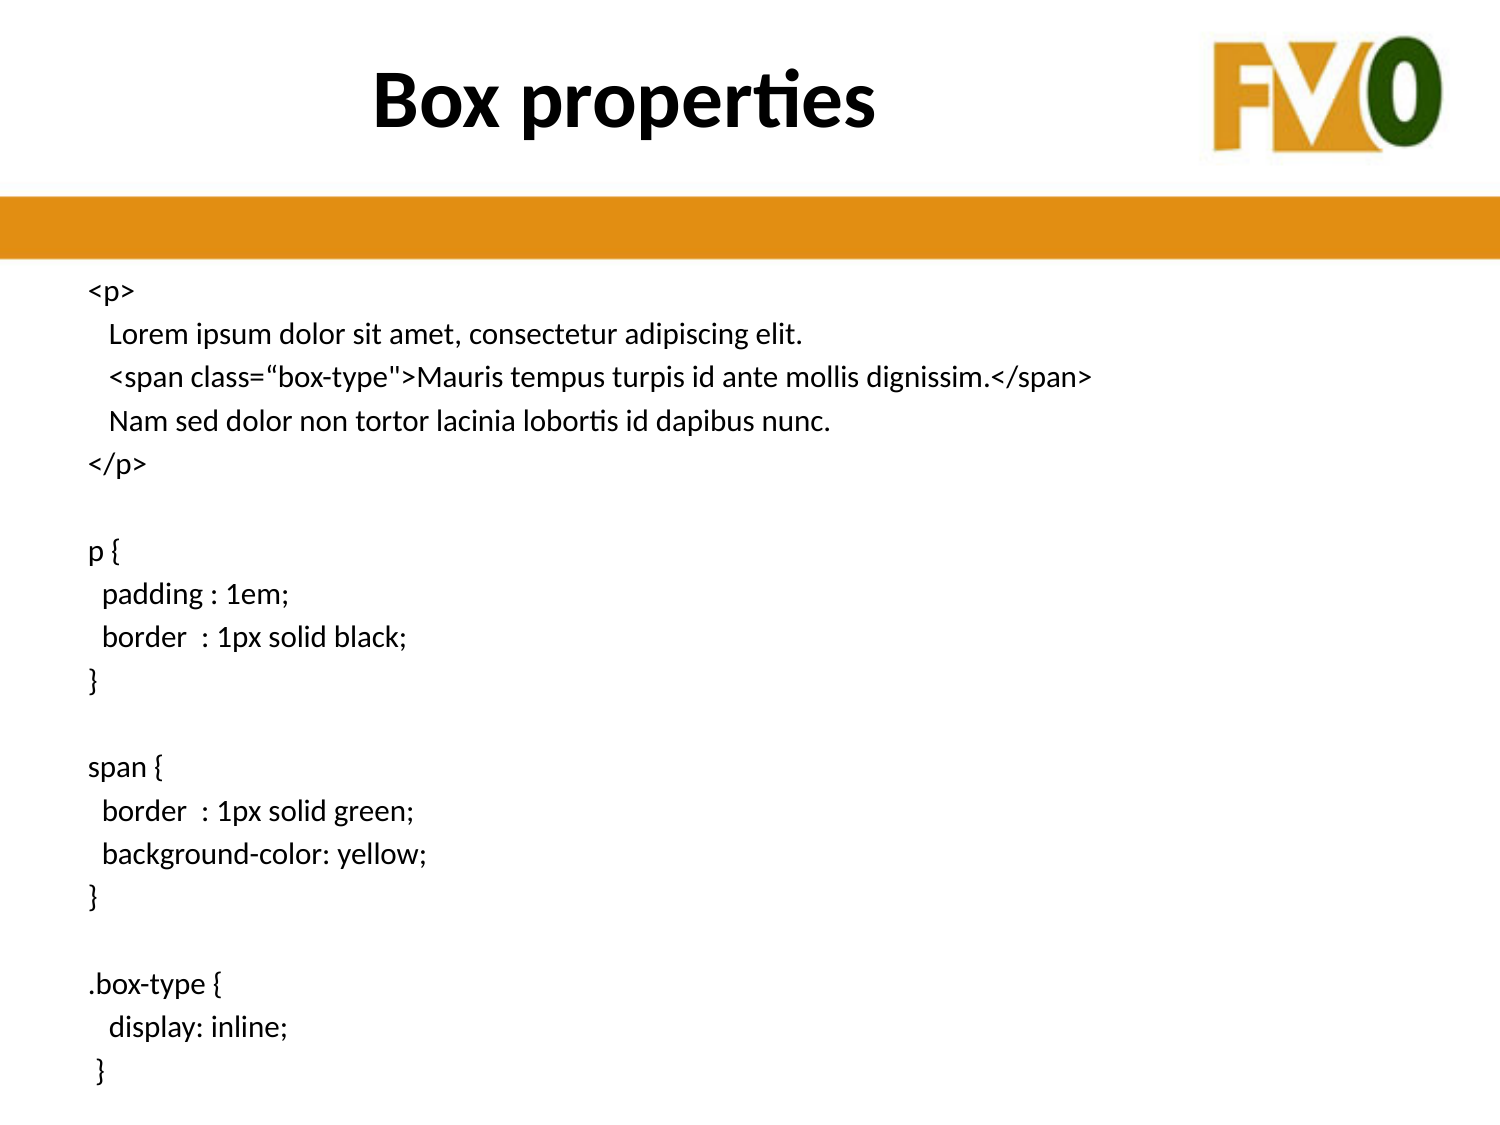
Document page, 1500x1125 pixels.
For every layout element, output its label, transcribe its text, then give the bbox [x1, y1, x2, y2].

title Box properties [0, 0, 1300, 188]
list <p> Lorem ipsum dolor sit amet, consectetur adipiscing elit. <span class=“box-type">Mauris tempus turpis id ante mollis dignissim.</span> Nam sed dolor non tortor lacinia lobortis id dapibus nunc. </p> p { padding : 1em; border : 1px solid black; } span { border : 1px solid green; background-color: yellow; } .box-type { display: inline; } [72, 262, 1423, 1100]
picture [0, 0, 1500, 1125]
